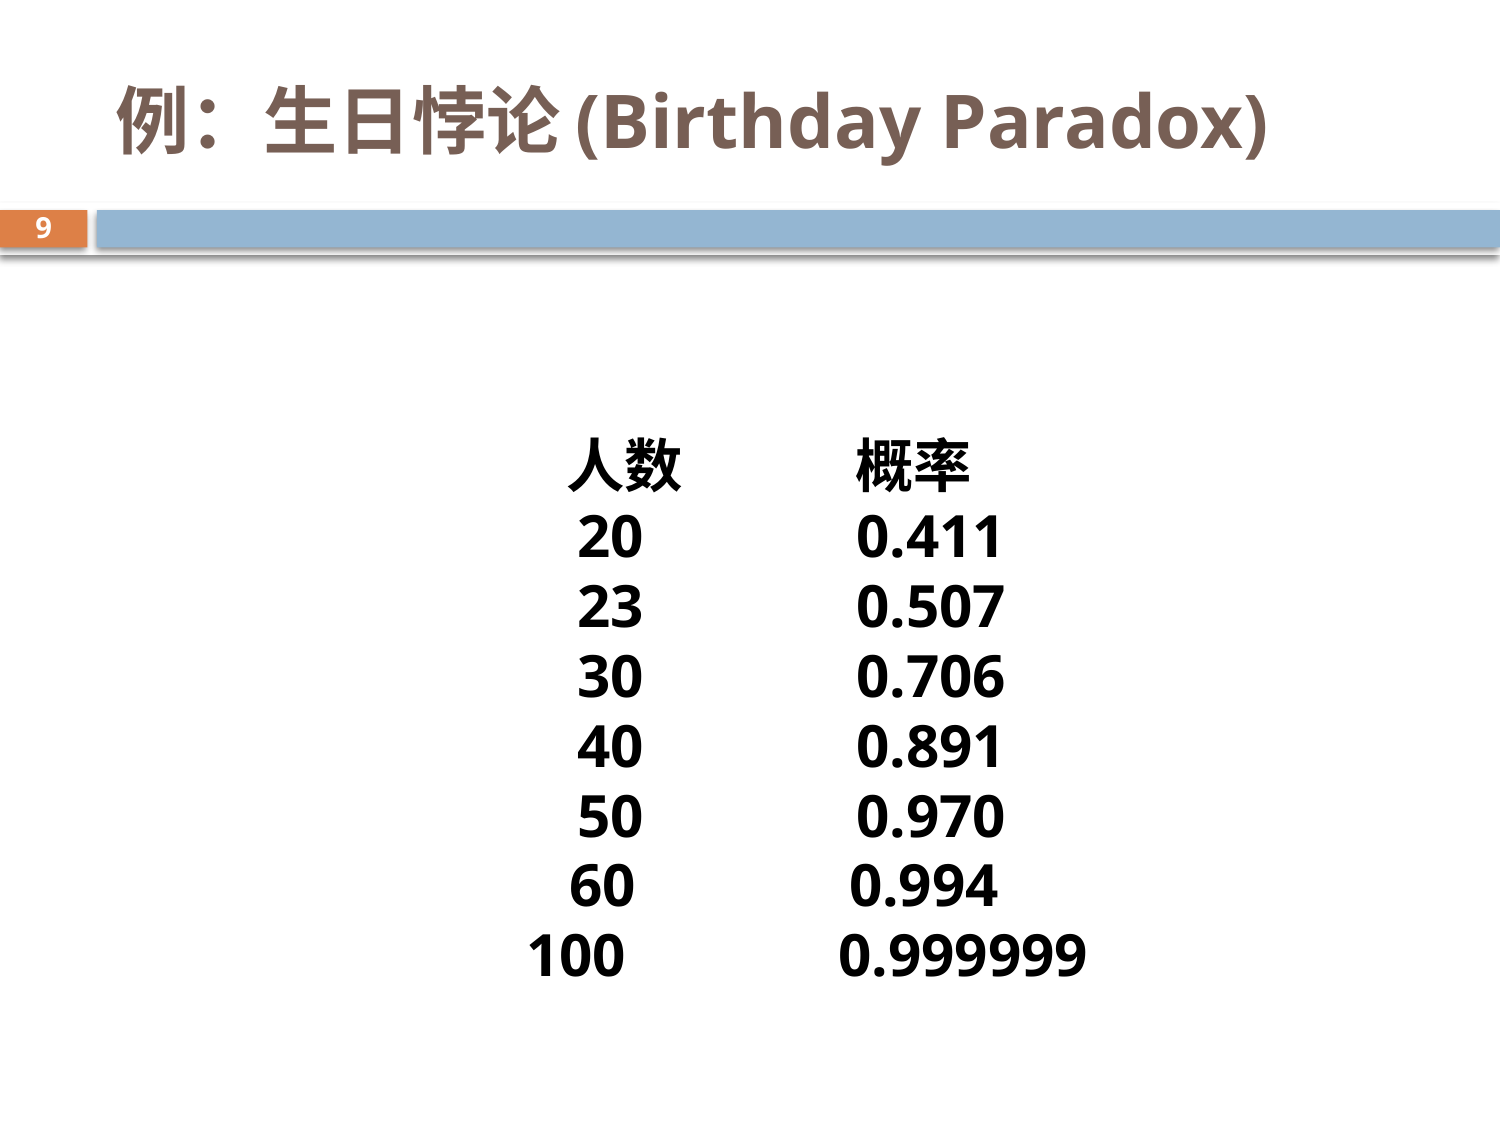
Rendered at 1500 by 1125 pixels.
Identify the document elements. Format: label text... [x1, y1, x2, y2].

title 例：生日悖论(Birthday Paradox) [100, 37, 1438, 200]
slide_number 9 [0, 208, 88, 249]
